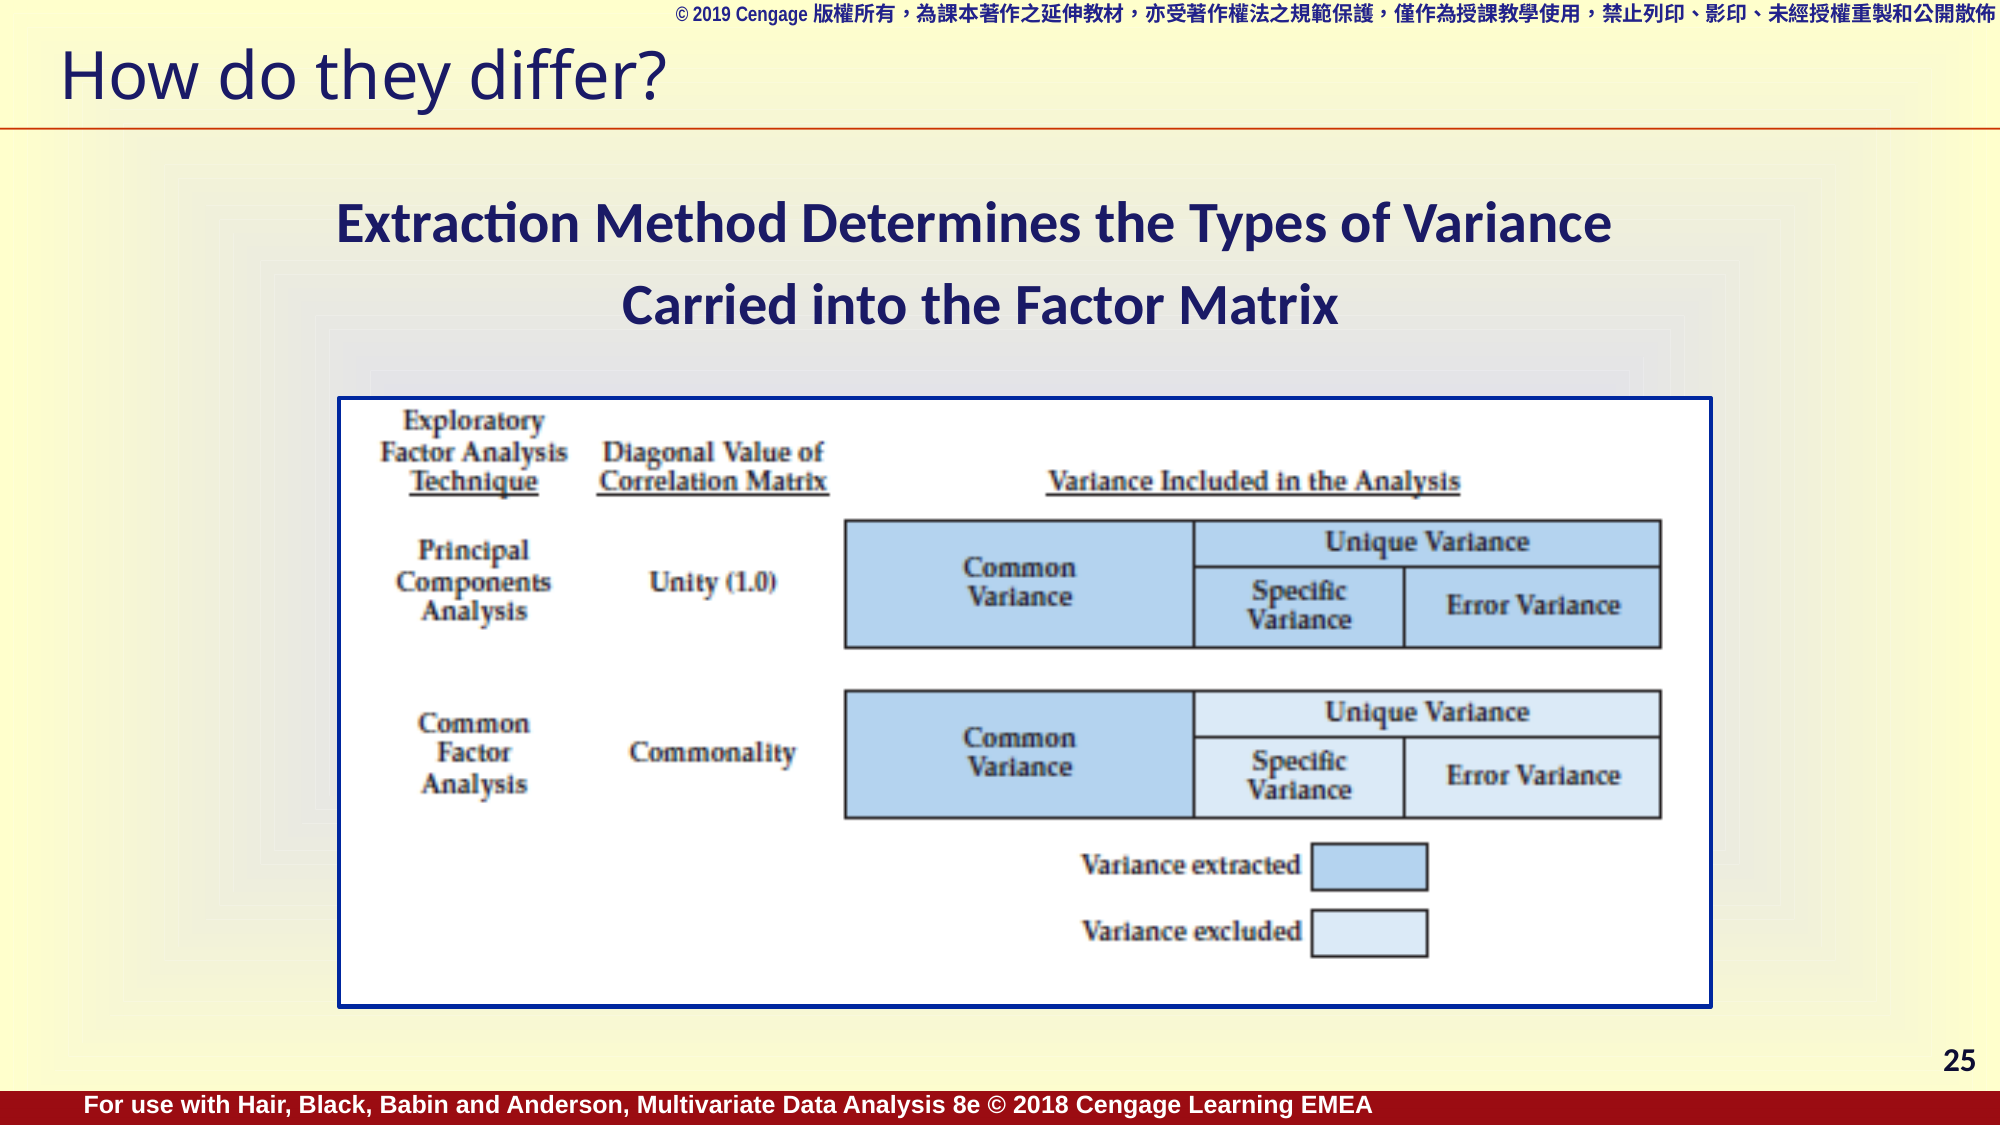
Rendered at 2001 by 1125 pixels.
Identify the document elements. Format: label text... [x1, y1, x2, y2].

list Extraction Method Determines the Types of Variance Carried into the Factor Matrix [48, 176, 1914, 934]
title How do they differ? [44, 20, 1921, 126]
slide_number 25 [1913, 1028, 1992, 1089]
picture [340, 399, 1709, 1005]
text_box For use with Hair, Black, Babin and Anderson, Multivariate Data Analysis 8e © 2018 Cengage Learning EMEA [0, 1081, 1519, 1125]
picture [1519, 1091, 2000, 1125]
